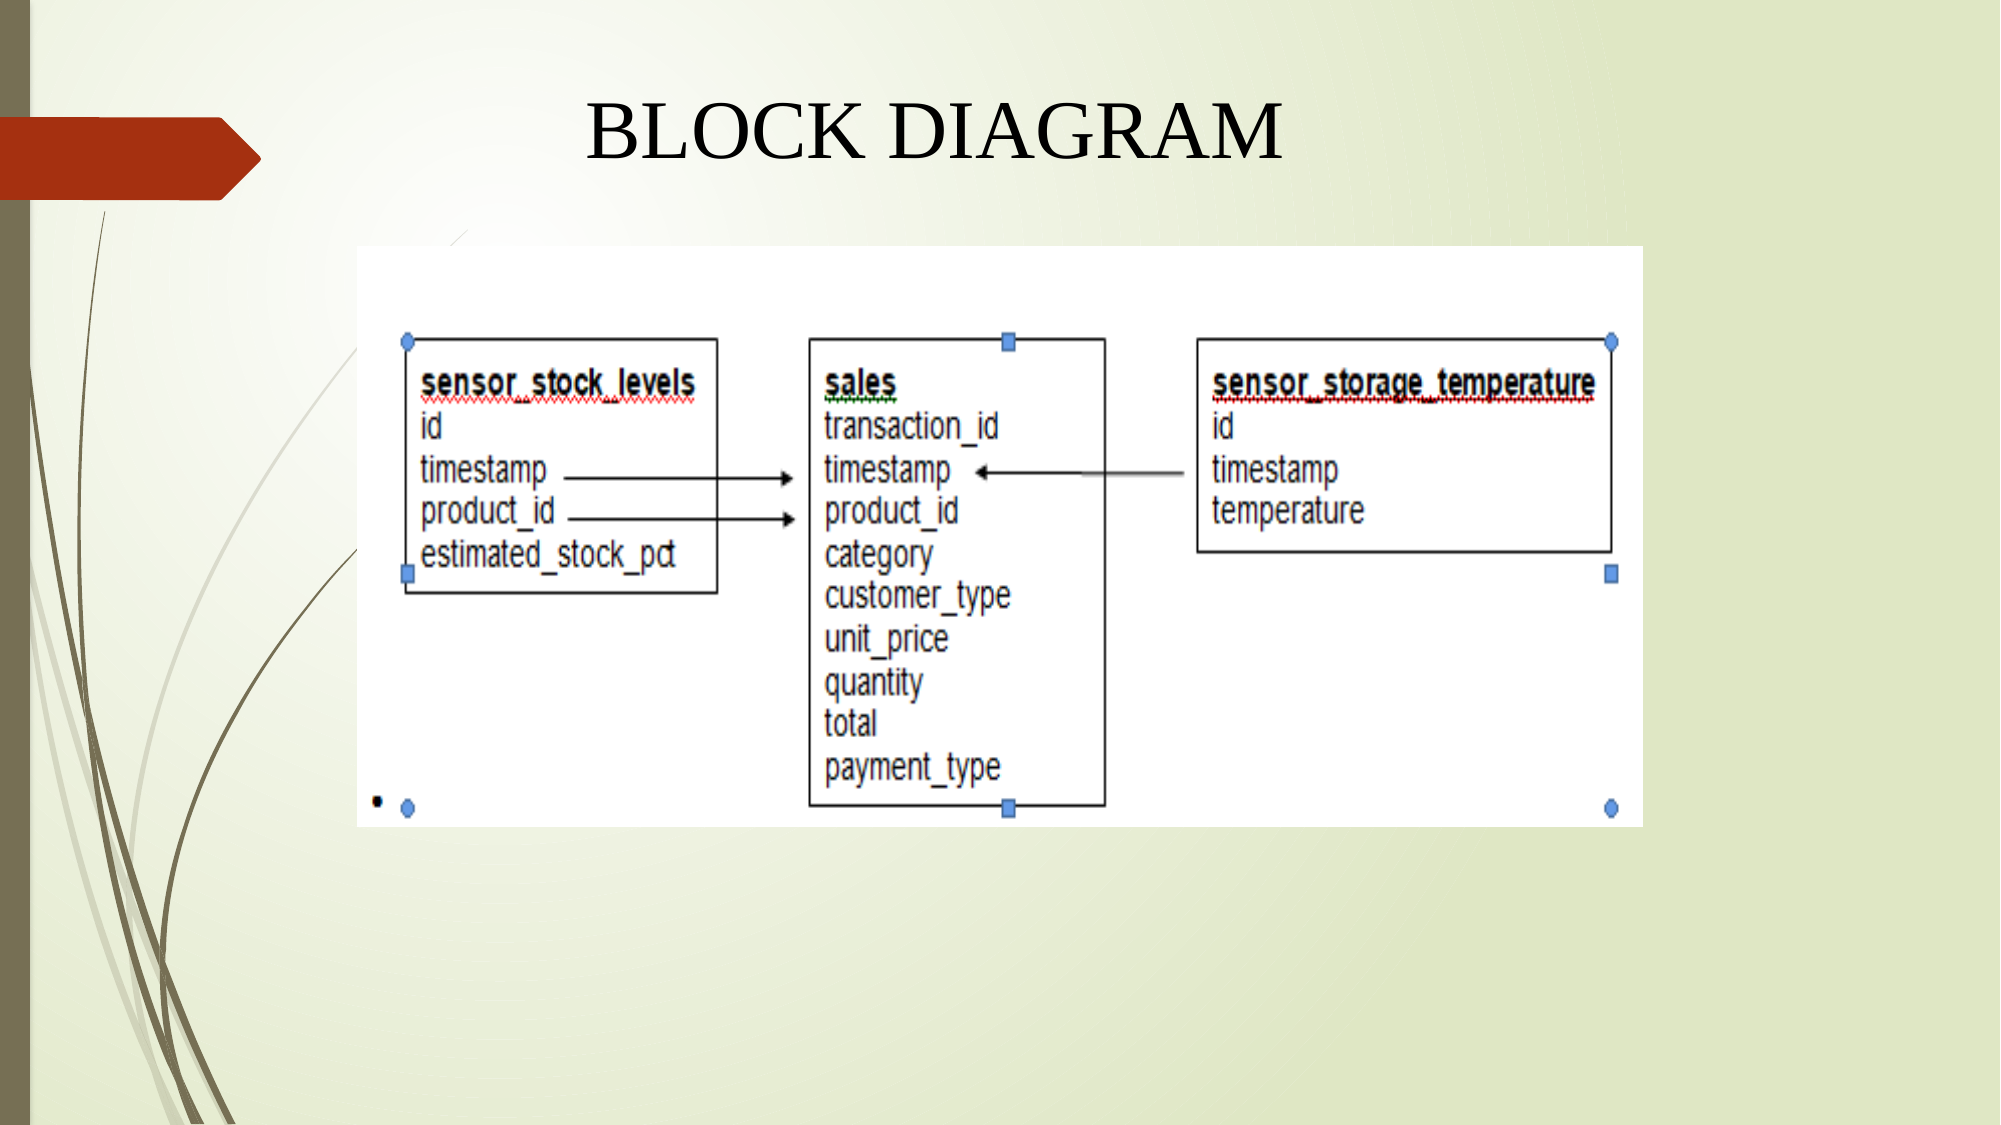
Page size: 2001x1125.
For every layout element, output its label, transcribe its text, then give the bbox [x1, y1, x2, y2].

text_box BLOCK DIAGRAM [450, 68, 1420, 183]
picture [356, 246, 1644, 827]
